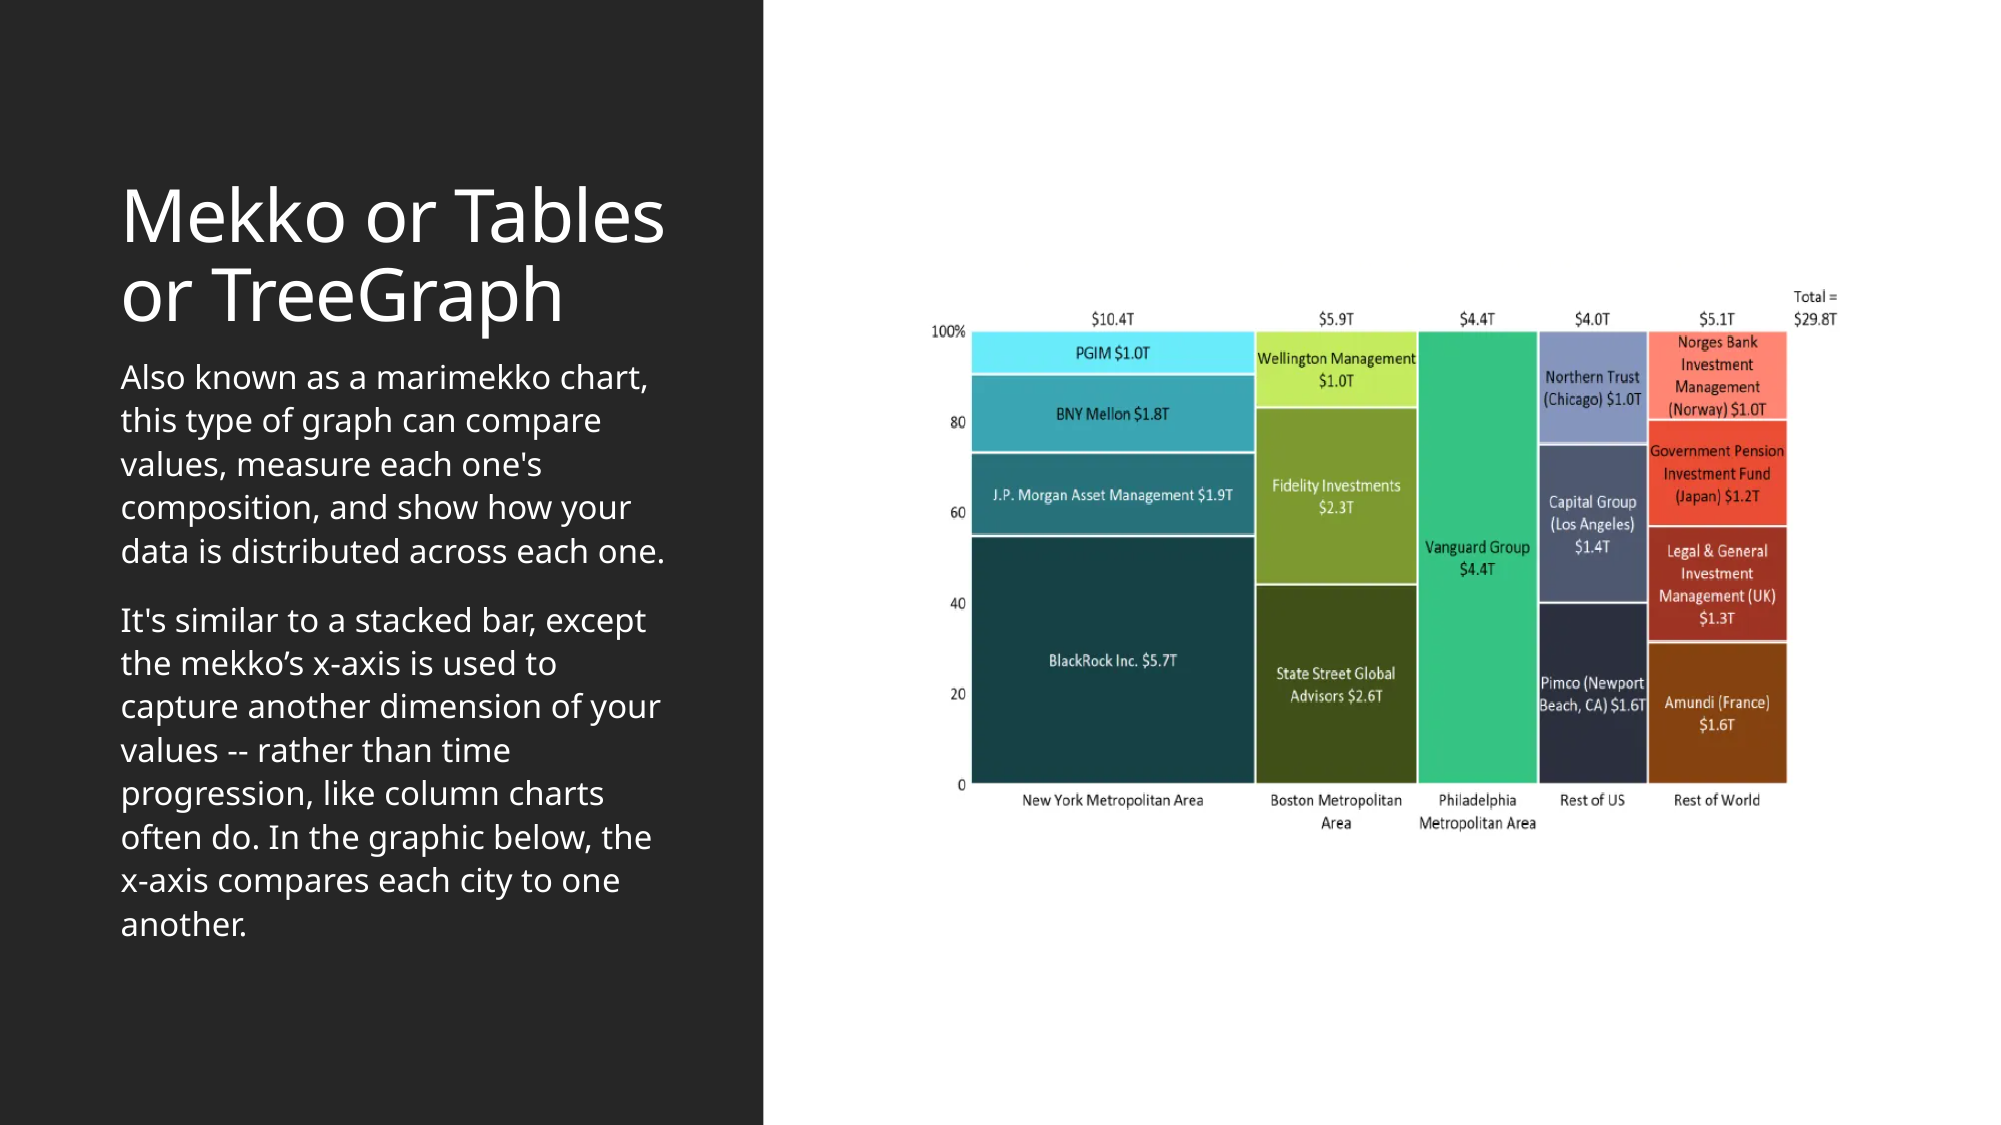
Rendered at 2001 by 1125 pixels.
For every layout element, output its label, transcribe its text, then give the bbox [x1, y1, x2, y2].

list Also known as a marimekko chart, this type of graph can compare values, measure each one's composition, and show how your data is distributed across each one. It's similar to a stacked bar, except the mekko’s x-axis is used to capture another dimension of your values -- rather than time progression, like column charts often do. In the graphic below, the x-axis compares each city to one another. [105, 345, 683, 1002]
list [894, 260, 1869, 856]
title Mekko or Tables or TreeGraph [105, 95, 683, 345]
